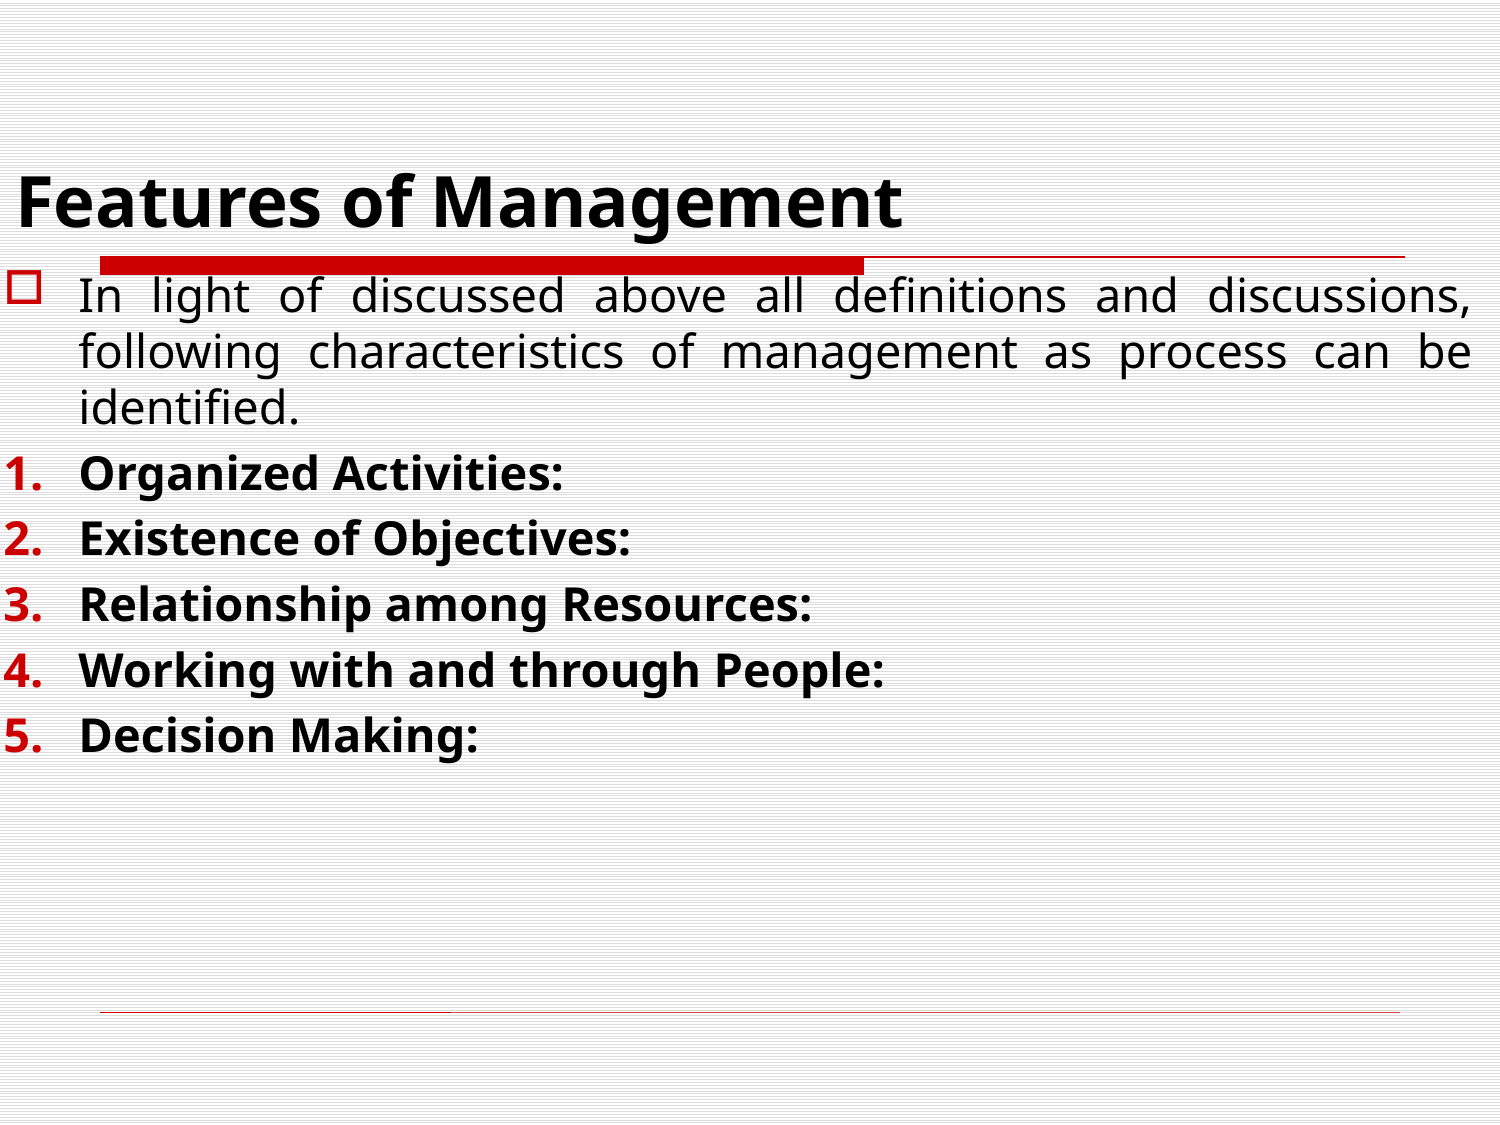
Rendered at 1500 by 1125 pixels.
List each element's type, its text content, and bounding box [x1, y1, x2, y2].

title Features of Management [0, 49, 1500, 250]
list In light of discussed above all definitions and discussions, following characteristics of management as process can be identified. Organized Activities: Existence of Objectives: Relationship among Resources: Working with and through People: Decision Making: [0, 257, 1489, 1055]
